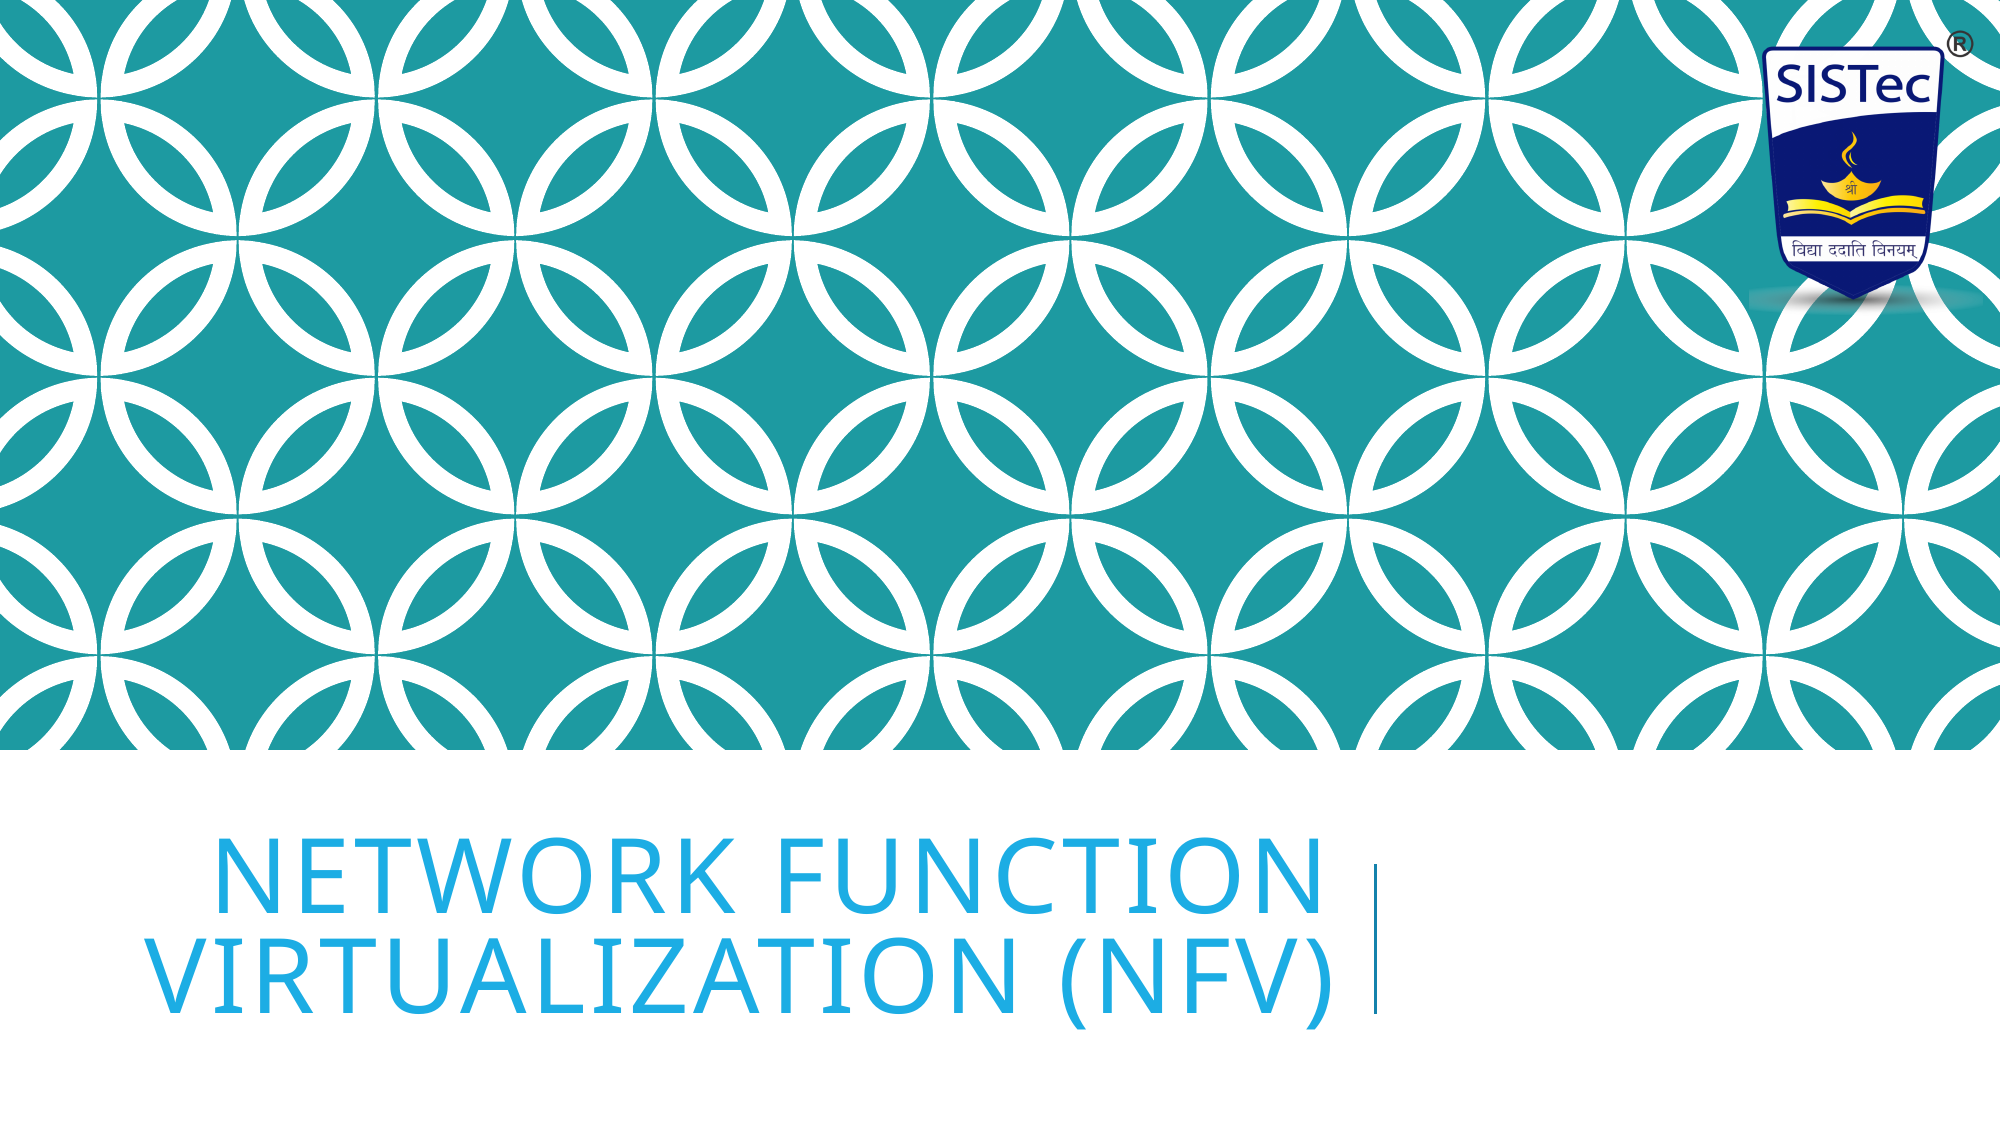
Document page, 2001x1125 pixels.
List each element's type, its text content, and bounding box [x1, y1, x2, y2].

title Network Function Virtualization (NFV) [75, 813, 1350, 1054]
picture [1719, 0, 2000, 332]
